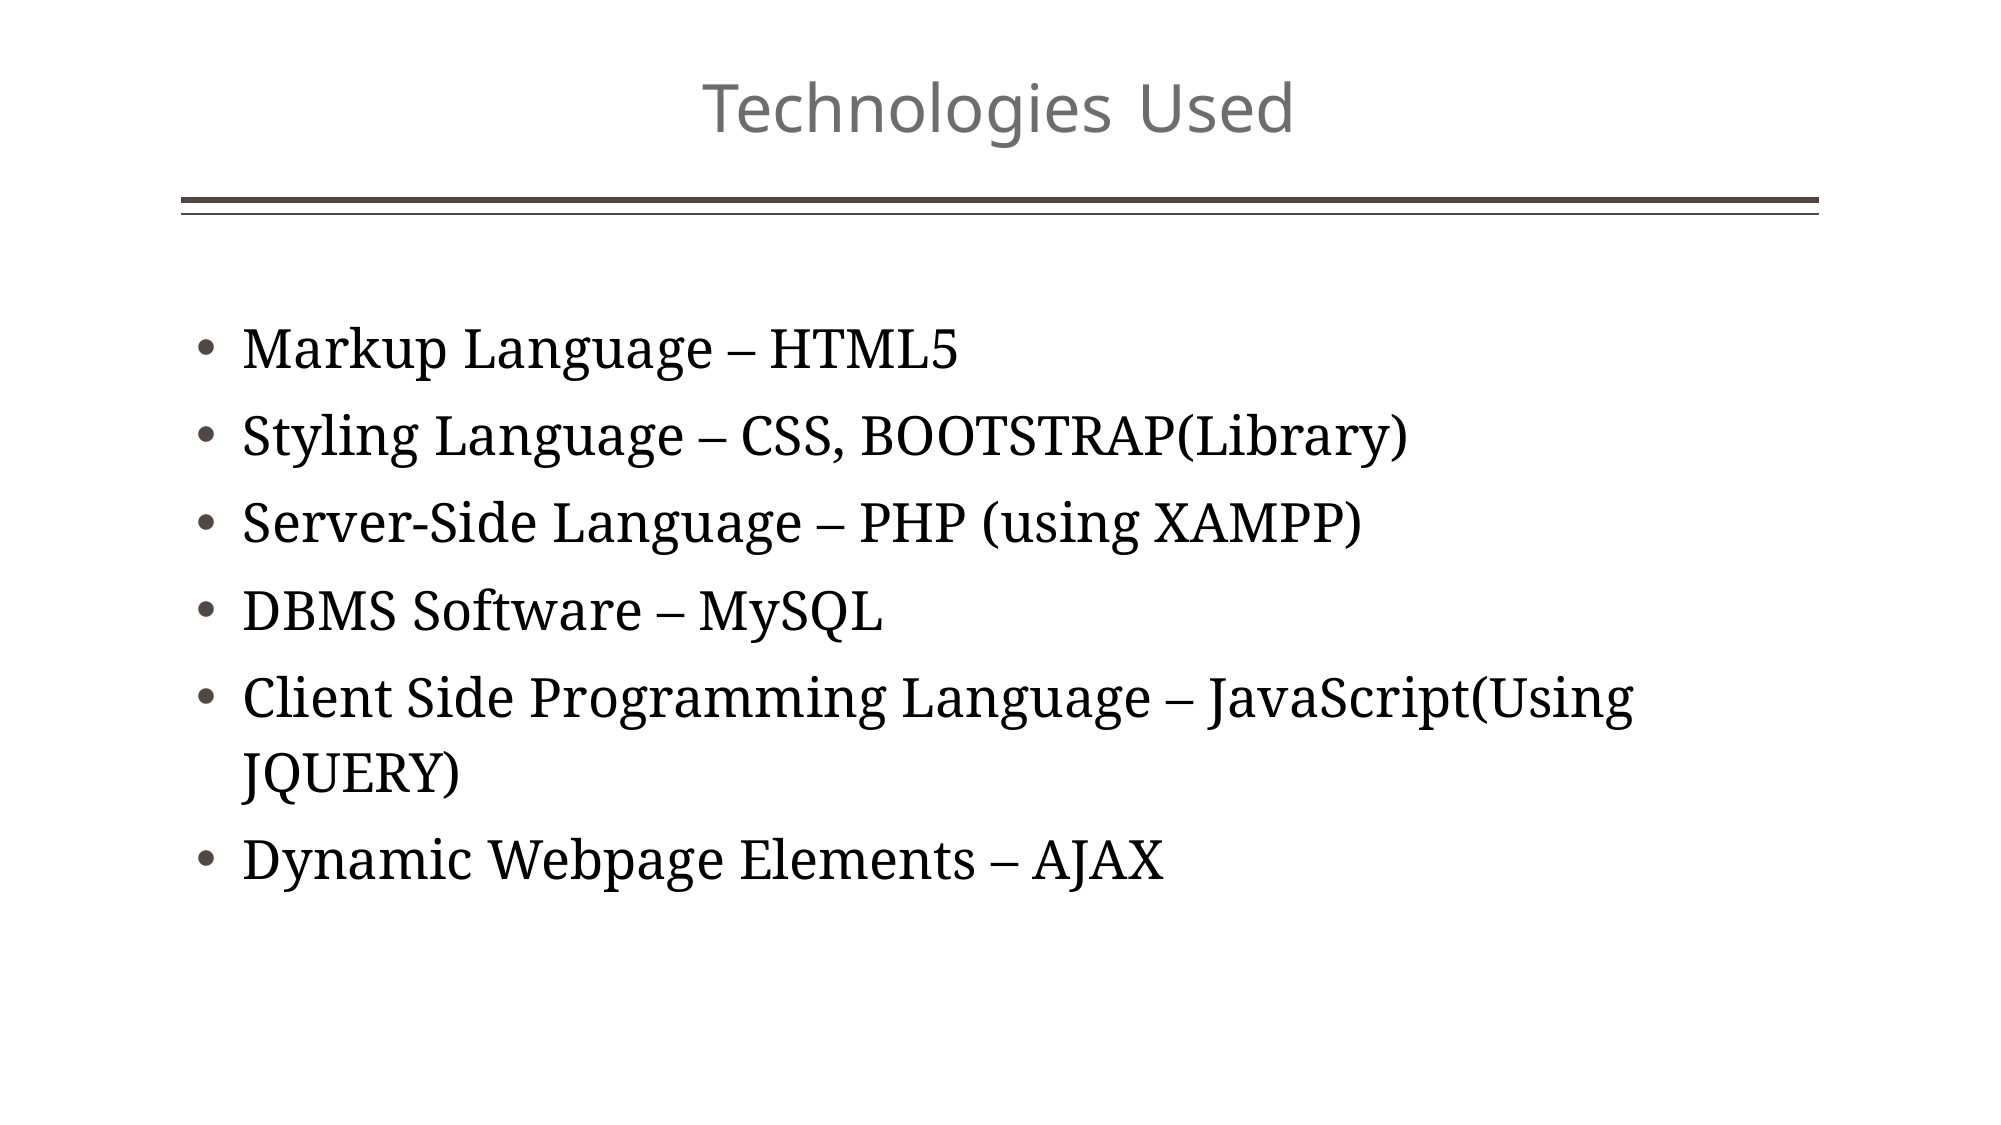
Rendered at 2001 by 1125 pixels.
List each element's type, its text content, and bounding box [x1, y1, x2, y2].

list Markup Language – HTML5 Styling Language – CSS, BOOTSTRAP(Library) Server-Side Language – PHP (using XAMPP) DBMS Software – MySQL Client Side Programming Language – JavaScript(Using JQUERY) Dynamic Webpage Elements – AJAX [181, 296, 1819, 628]
title Technologies Used [181, 12, 1819, 193]
